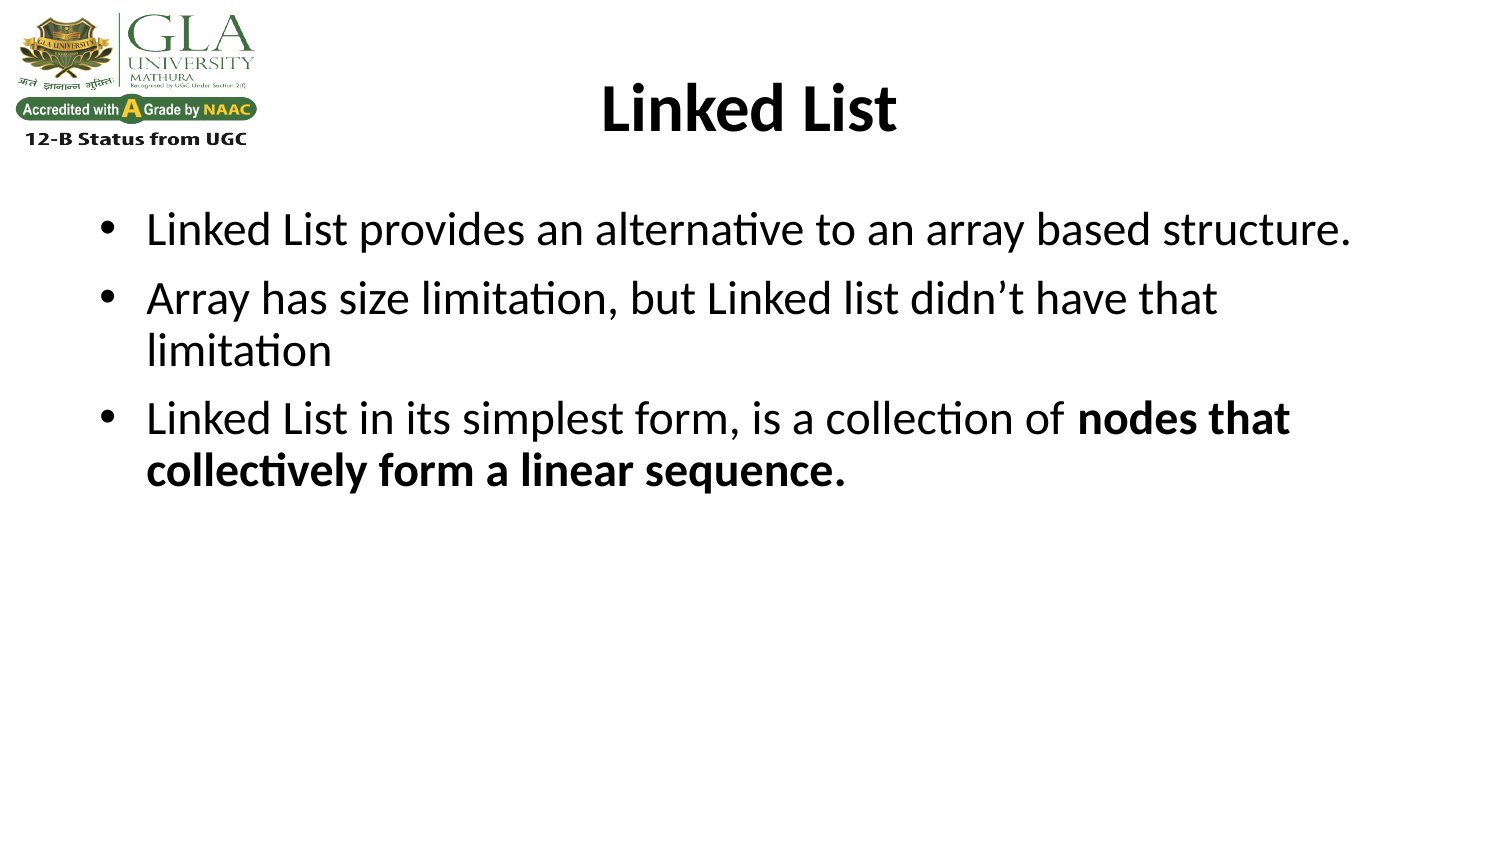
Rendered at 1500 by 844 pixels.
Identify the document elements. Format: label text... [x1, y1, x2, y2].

picture [9, 8, 263, 150]
text_box Linked List provides an alternative to an array based structure. Array has size limitation, but Linked list didn’t have that limitation Linked List in its simplest form, is a collection of nodes that collectively form a linear sequence. [74, 196, 1425, 754]
text_box Linked List [74, 33, 1425, 175]
